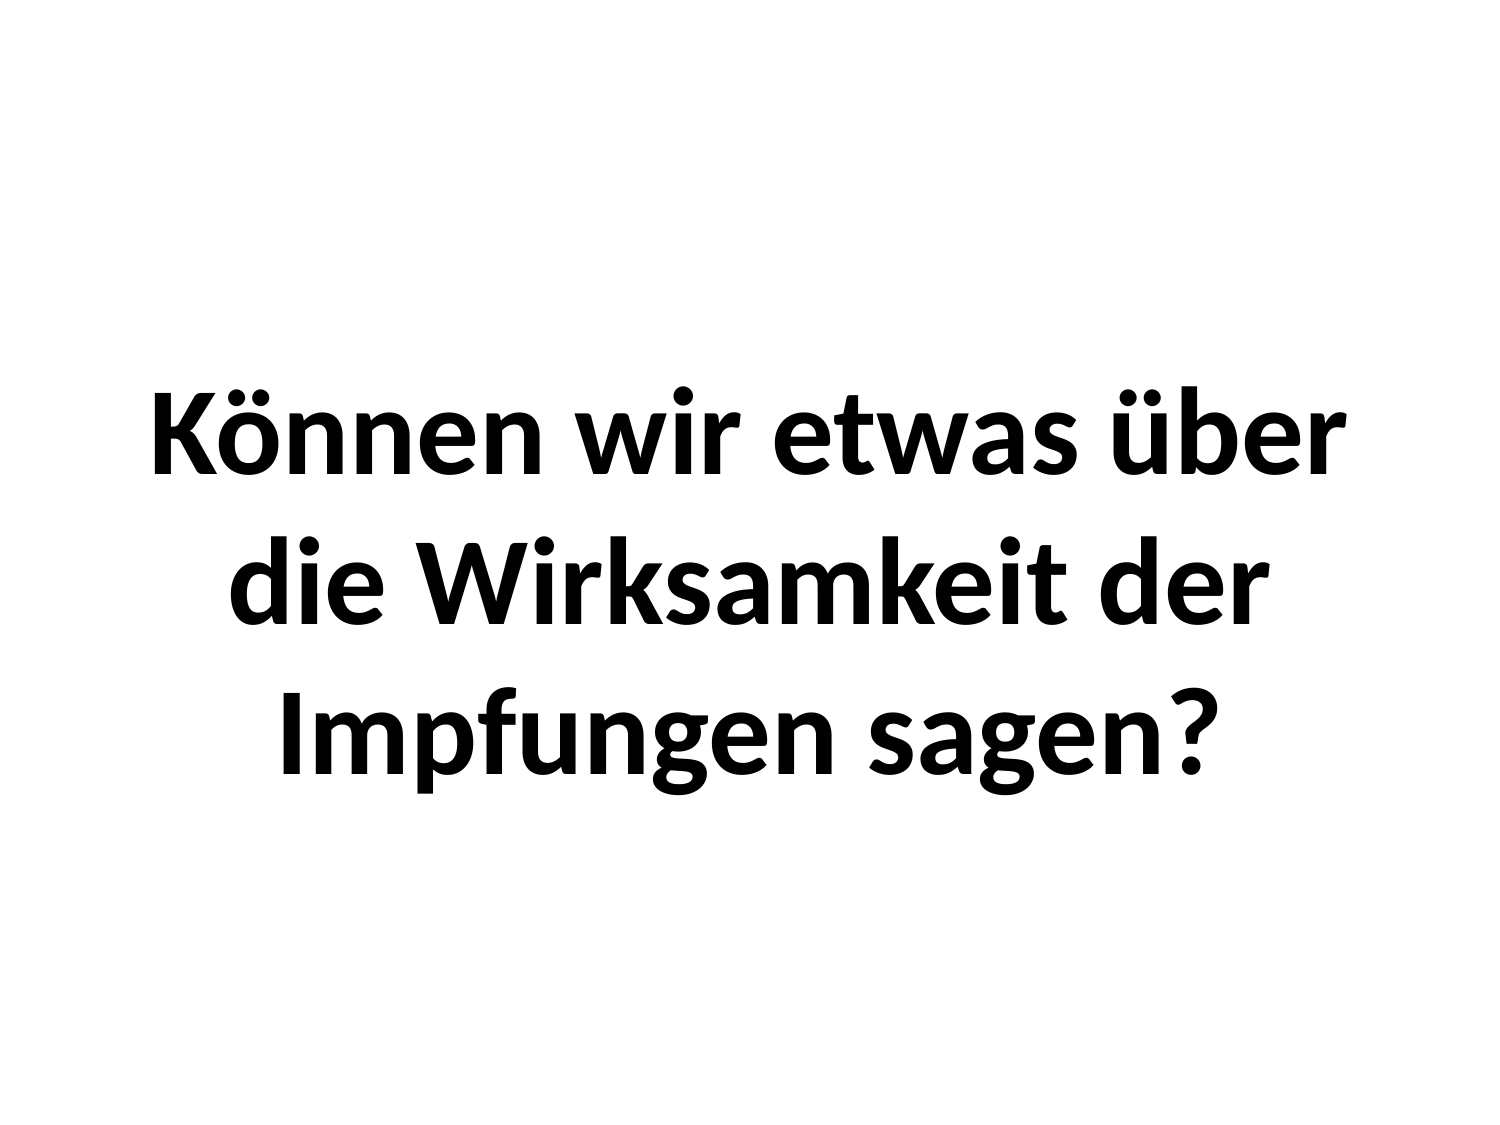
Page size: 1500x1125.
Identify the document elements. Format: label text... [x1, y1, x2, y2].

title Können wir etwas über die Wirksamkeit der Impfungen sagen? [75, 278, 1425, 870]
